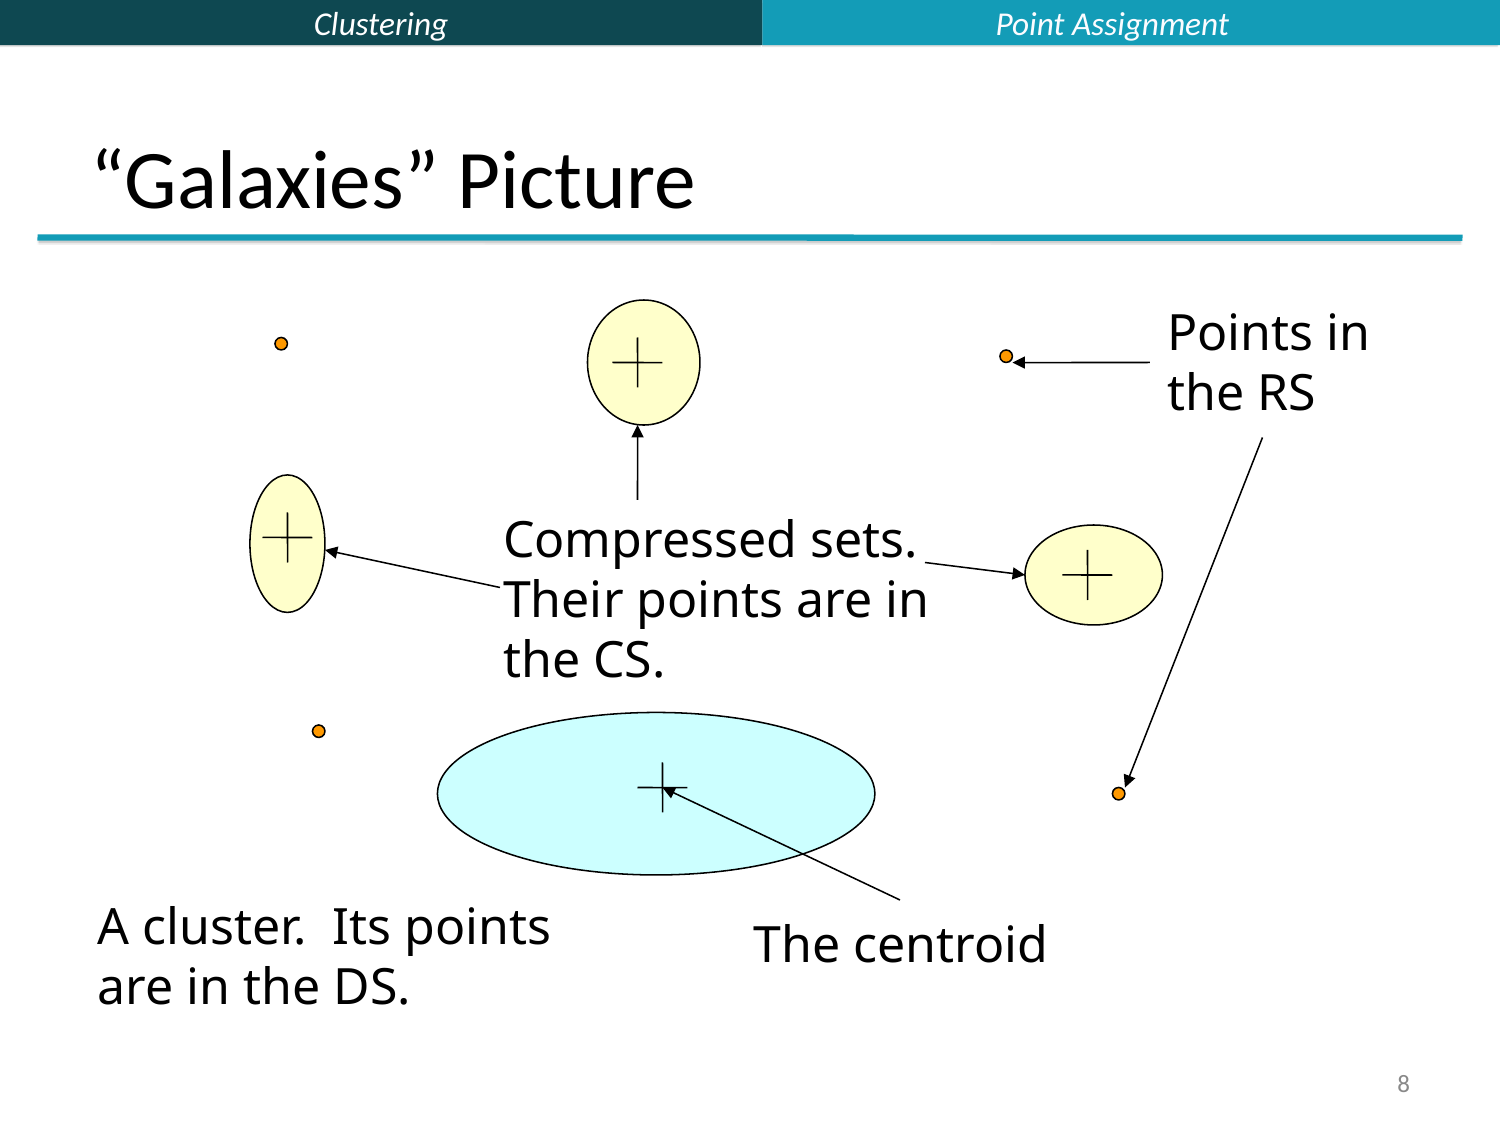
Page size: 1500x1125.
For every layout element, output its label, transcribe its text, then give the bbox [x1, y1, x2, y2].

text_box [274, 292, 1379, 801]
title “Galaxies” Picture [74, 44, 1426, 233]
slide_number 8 [1074, 1062, 1425, 1103]
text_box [249, 299, 269, 695]
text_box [87, 712, 1055, 1023]
text_box Point Assignment [725, 0, 1500, 50]
